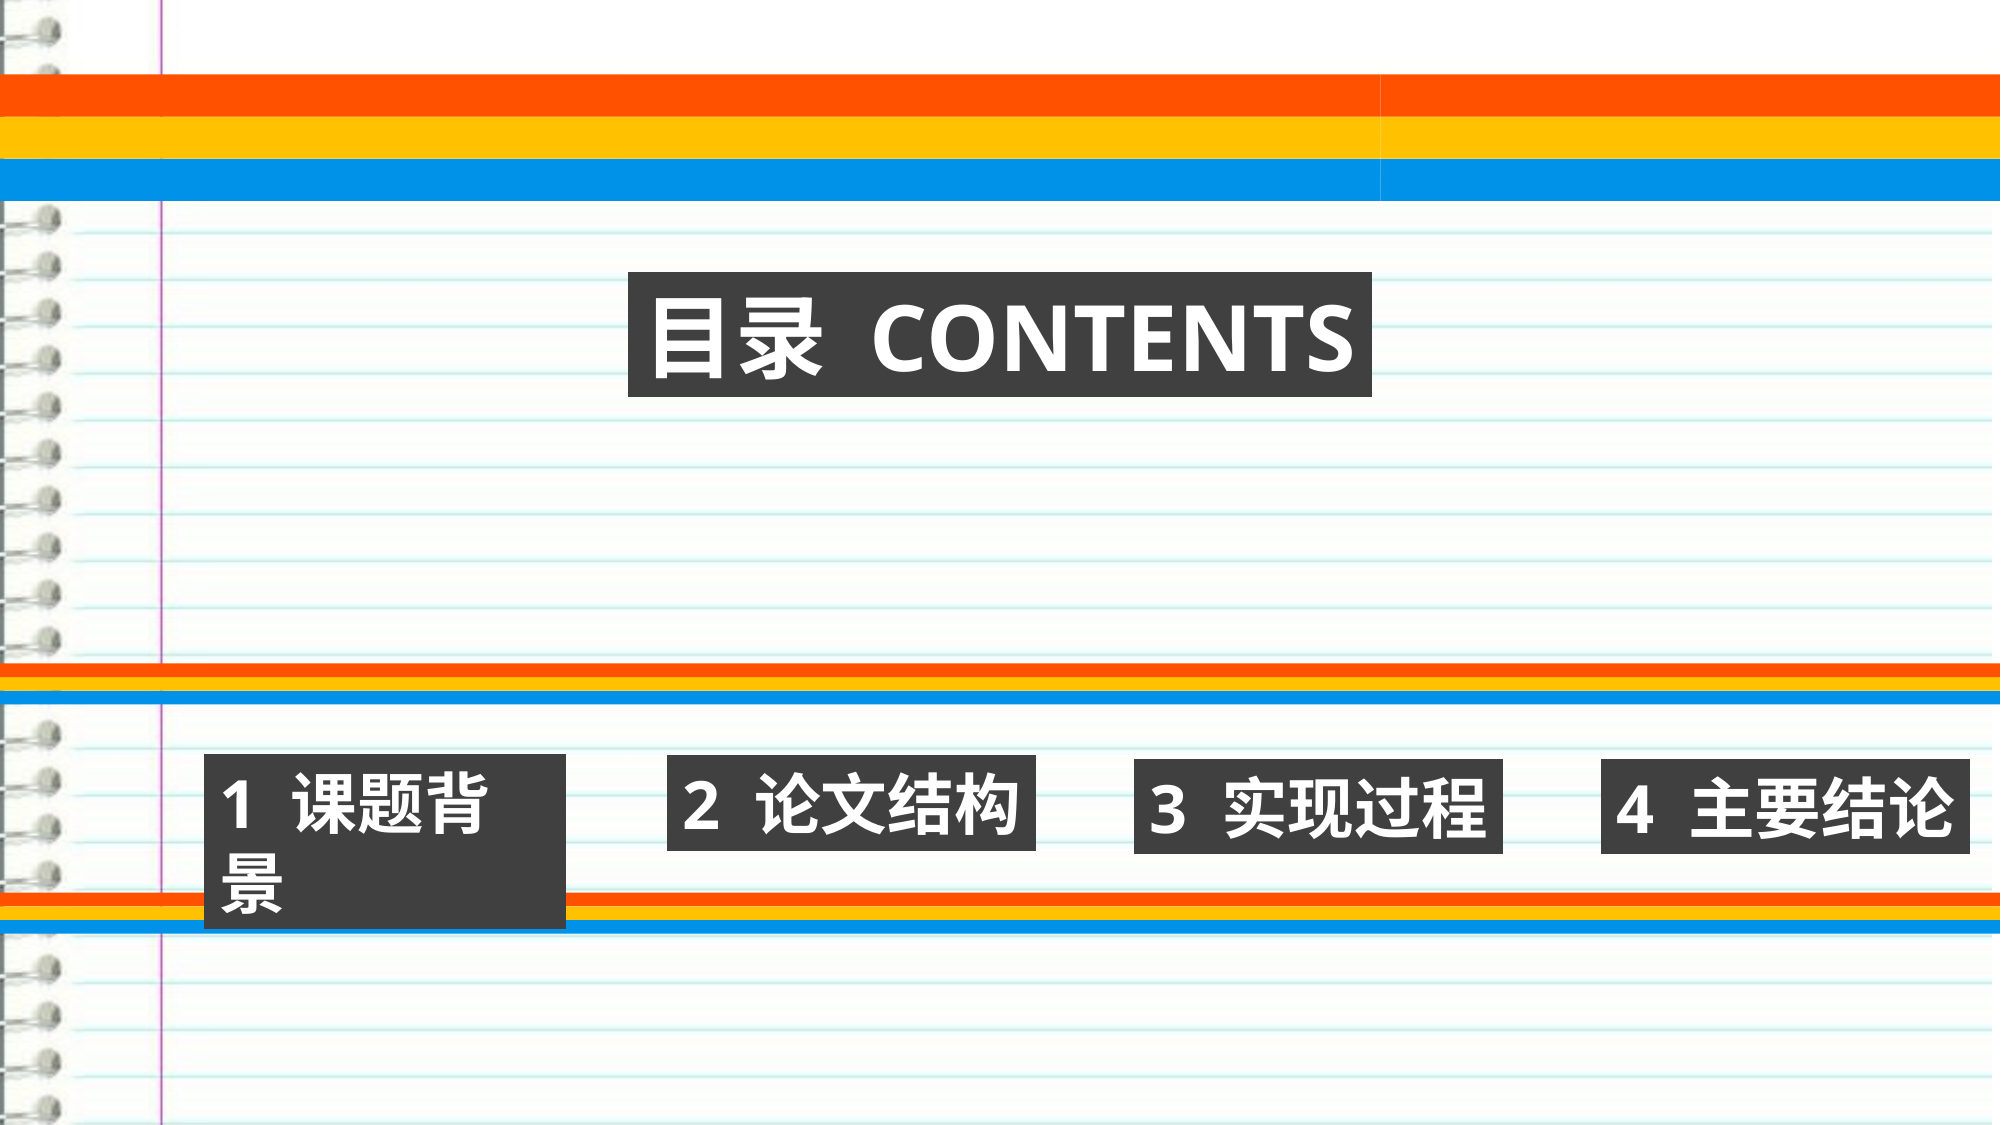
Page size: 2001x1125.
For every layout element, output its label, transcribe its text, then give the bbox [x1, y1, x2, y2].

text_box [619, 74, 1381, 201]
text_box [1381, 74, 2000, 201]
text_box 1 课题背景 [204, 754, 566, 892]
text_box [0, 74, 619, 201]
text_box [0, 663, 2000, 705]
text_box 目录 CONTENTS [628, 272, 1372, 397]
text_box 3 实现过程 [1134, 759, 1503, 854]
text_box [0, 892, 2000, 934]
text_box 4 主要结论 [1601, 759, 1970, 854]
text_box 2 论文结构 [667, 755, 1036, 851]
